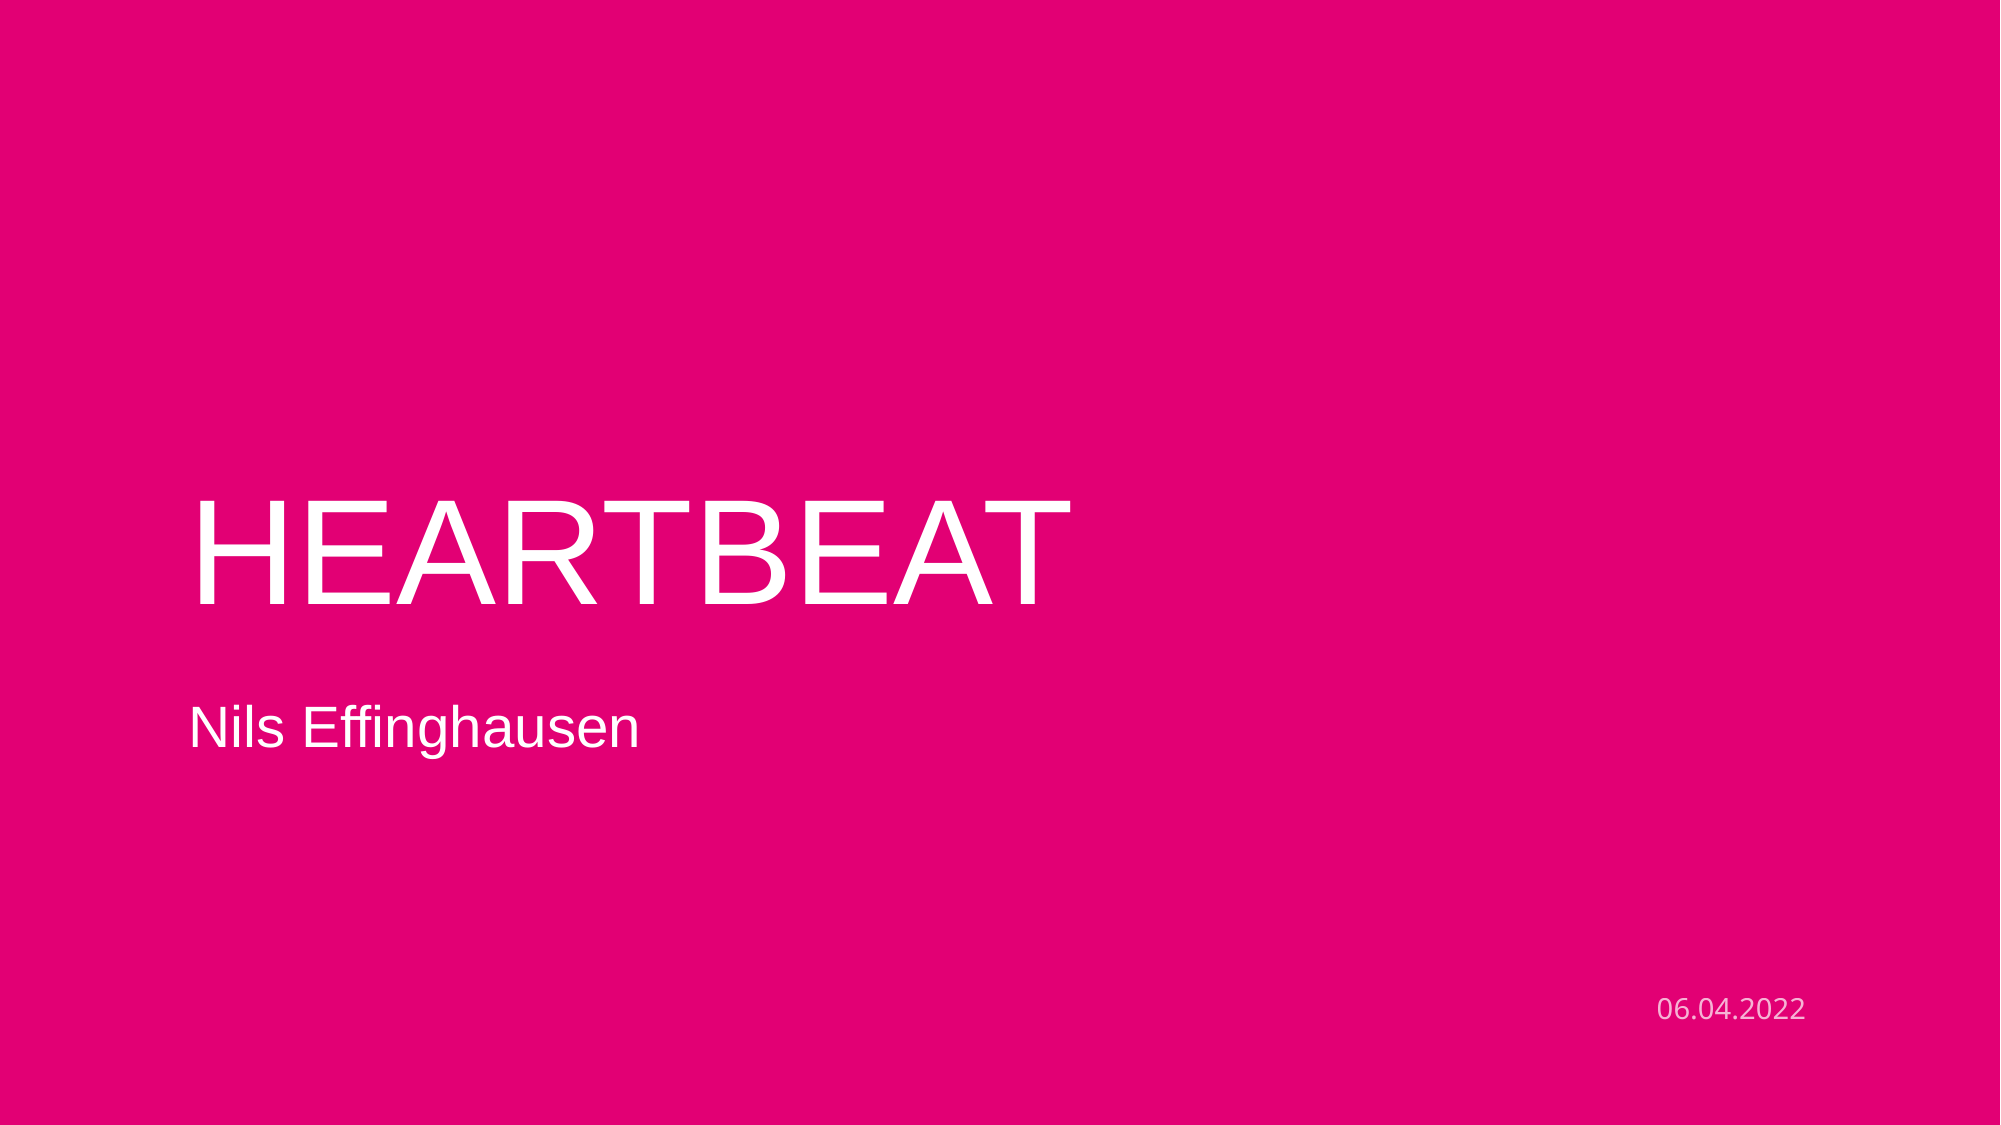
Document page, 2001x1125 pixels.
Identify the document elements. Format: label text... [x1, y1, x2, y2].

subtitle HEARTBEAT [173, 446, 1674, 681]
text_box Nils Effinghausen [173, 681, 1674, 916]
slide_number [1369, 981, 1822, 1035]
